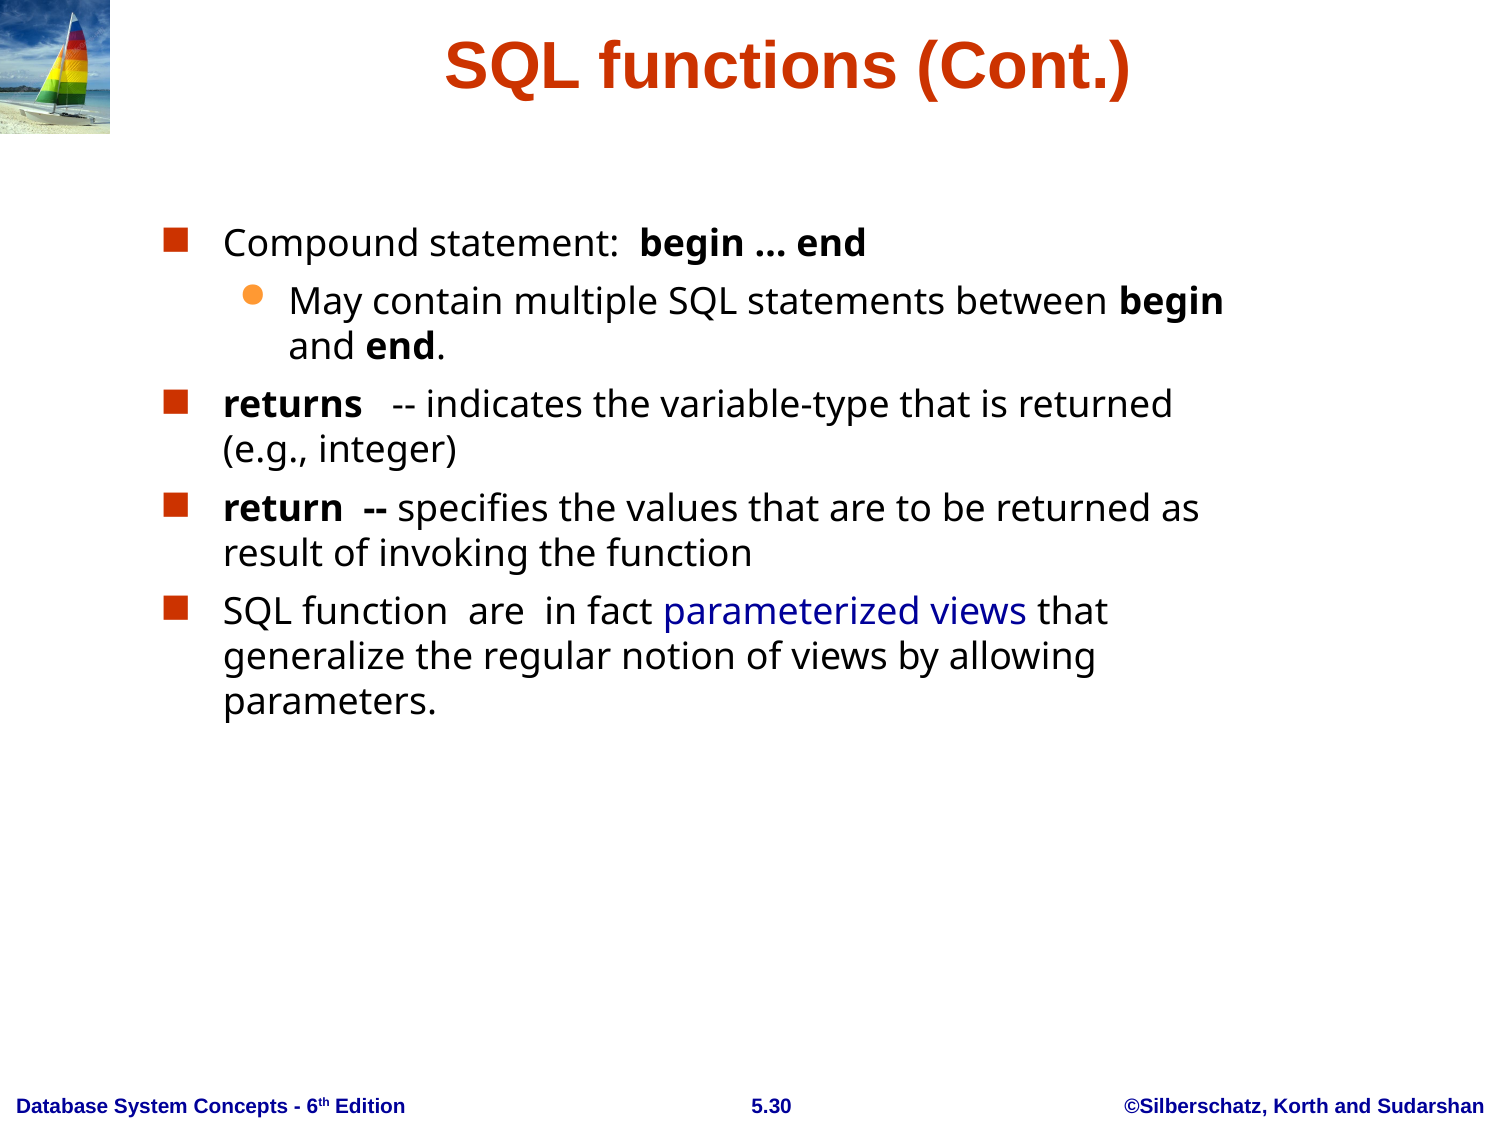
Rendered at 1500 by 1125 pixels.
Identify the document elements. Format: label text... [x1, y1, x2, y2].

picture [0, 0, 110, 134]
title SQL functions (Cont.) [125, 9, 1452, 110]
list Compound statement: begin … end May contain multiple SQL statements between begin and end. returns -- indicates the variable-type that is returned (e.g., integer) return -- specifies the values that are to be returned as result of invoking the function SQL function are in fact parameterized views that generalize the regular notion of views by allowing parameters. [151, 153, 1284, 1024]
